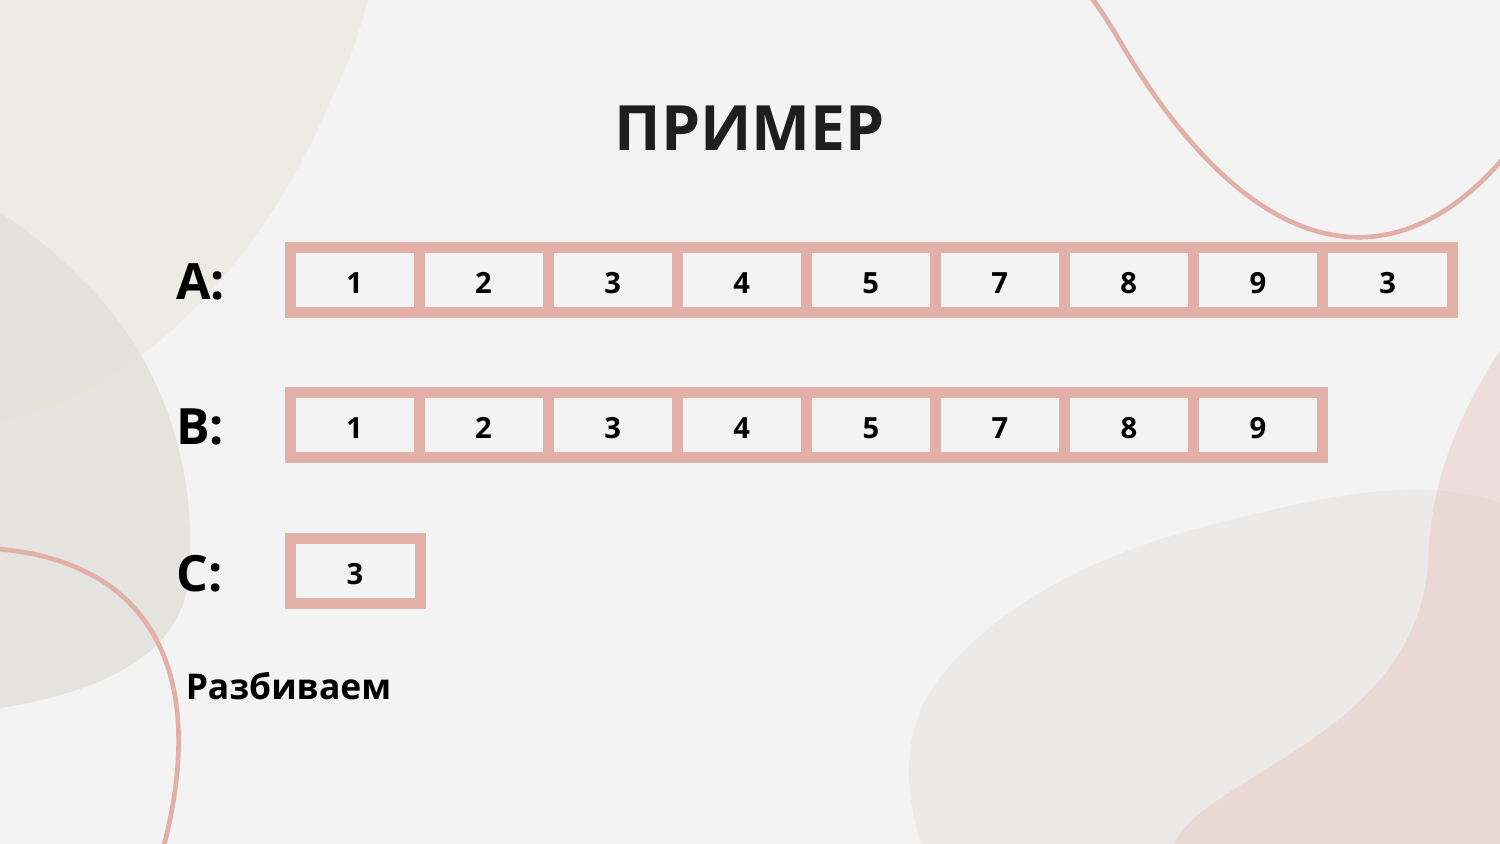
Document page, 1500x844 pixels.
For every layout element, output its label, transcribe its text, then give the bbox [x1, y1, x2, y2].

table_header 7 [941, 398, 1059, 452]
text_box C: [161, 526, 251, 617]
table_header 9 [1199, 253, 1317, 307]
table_header 5 [812, 253, 930, 307]
text_box B: [161, 379, 251, 470]
table_header 4 [683, 398, 801, 452]
table_header 8 [1070, 253, 1188, 307]
table_header 1 [296, 398, 414, 452]
title ПРИМЕР [118, 71, 1382, 180]
table_header 4 [683, 253, 801, 307]
table_header 9 [1199, 398, 1317, 452]
table_header 3 [296, 544, 415, 598]
table_header 2 [425, 253, 543, 307]
table_header 2 [425, 398, 543, 452]
text_box Разбиваем [161, 649, 1222, 722]
table_header 3 [554, 253, 672, 307]
table_header 7 [941, 253, 1059, 307]
table_header 5 [812, 398, 930, 452]
table_header 3 [1328, 253, 1447, 307]
text_box А: [161, 234, 251, 325]
table_header 1 [296, 253, 414, 307]
table_header 8 [1070, 398, 1188, 452]
table_header 3 [554, 398, 672, 452]
